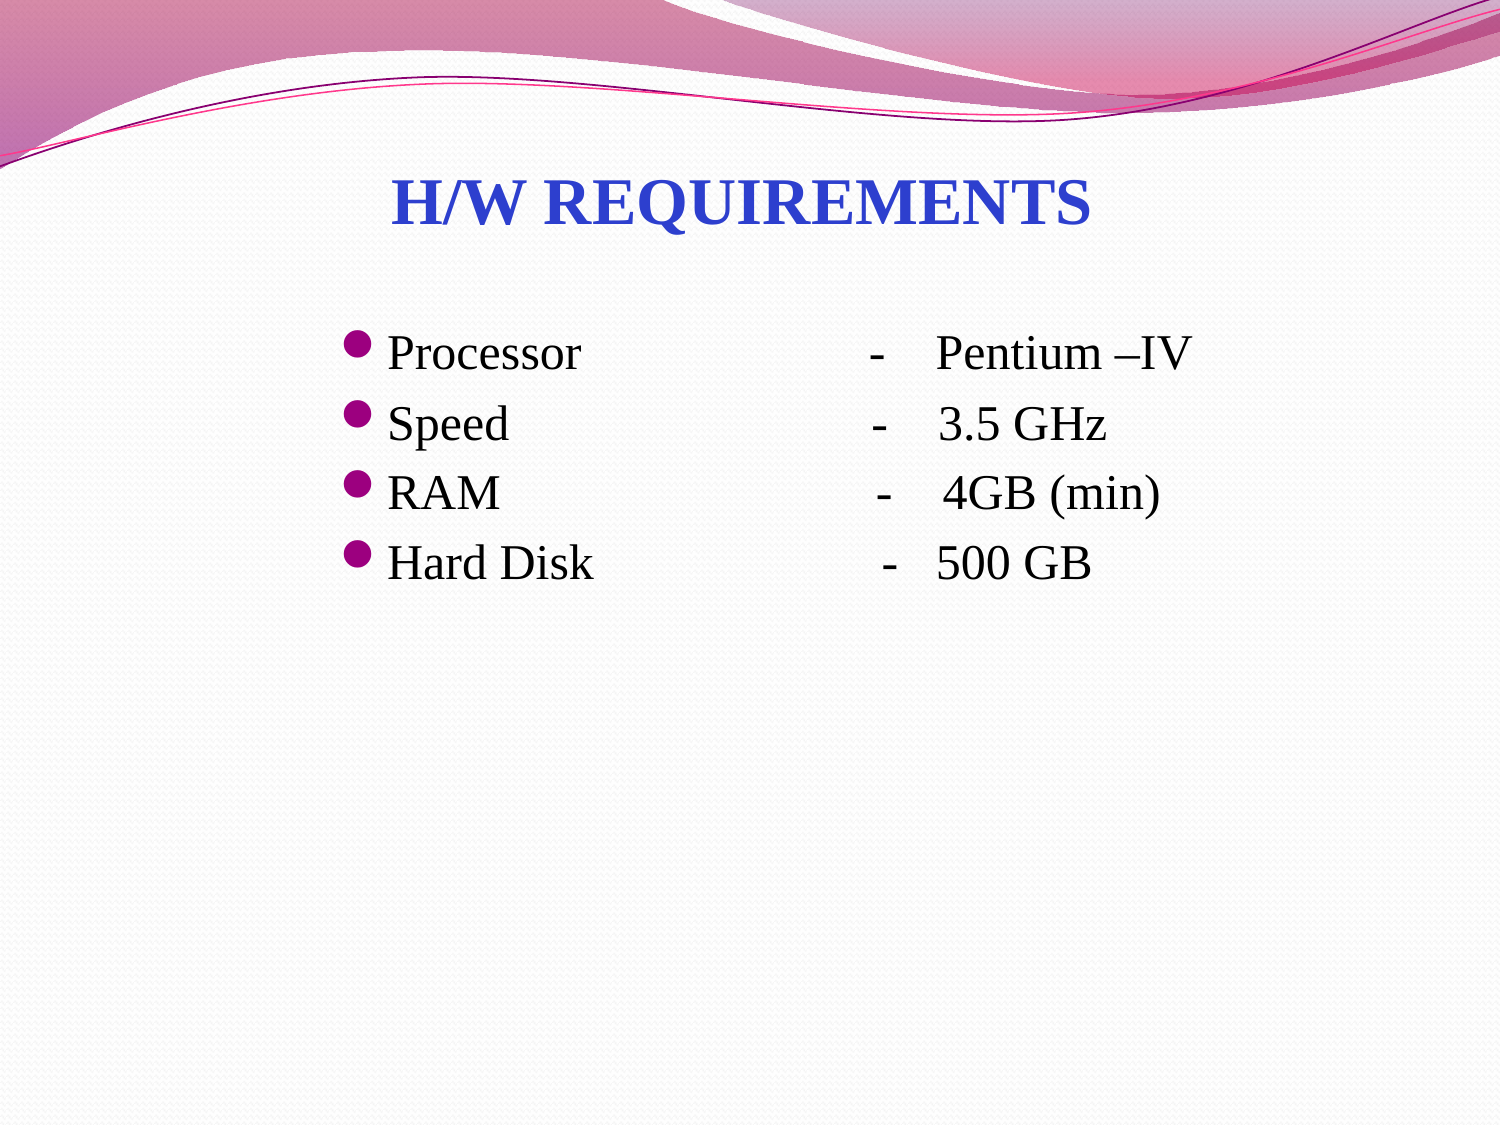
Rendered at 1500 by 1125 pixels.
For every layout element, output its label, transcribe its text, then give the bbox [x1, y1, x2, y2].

text_box H/W REQUIREMENTS [376, 149, 1109, 245]
list Processor - Pentium –IV Speed - 3.5 GHz RAM - 4GB (min) Hard Disk - 500 GB [324, 312, 1500, 1033]
